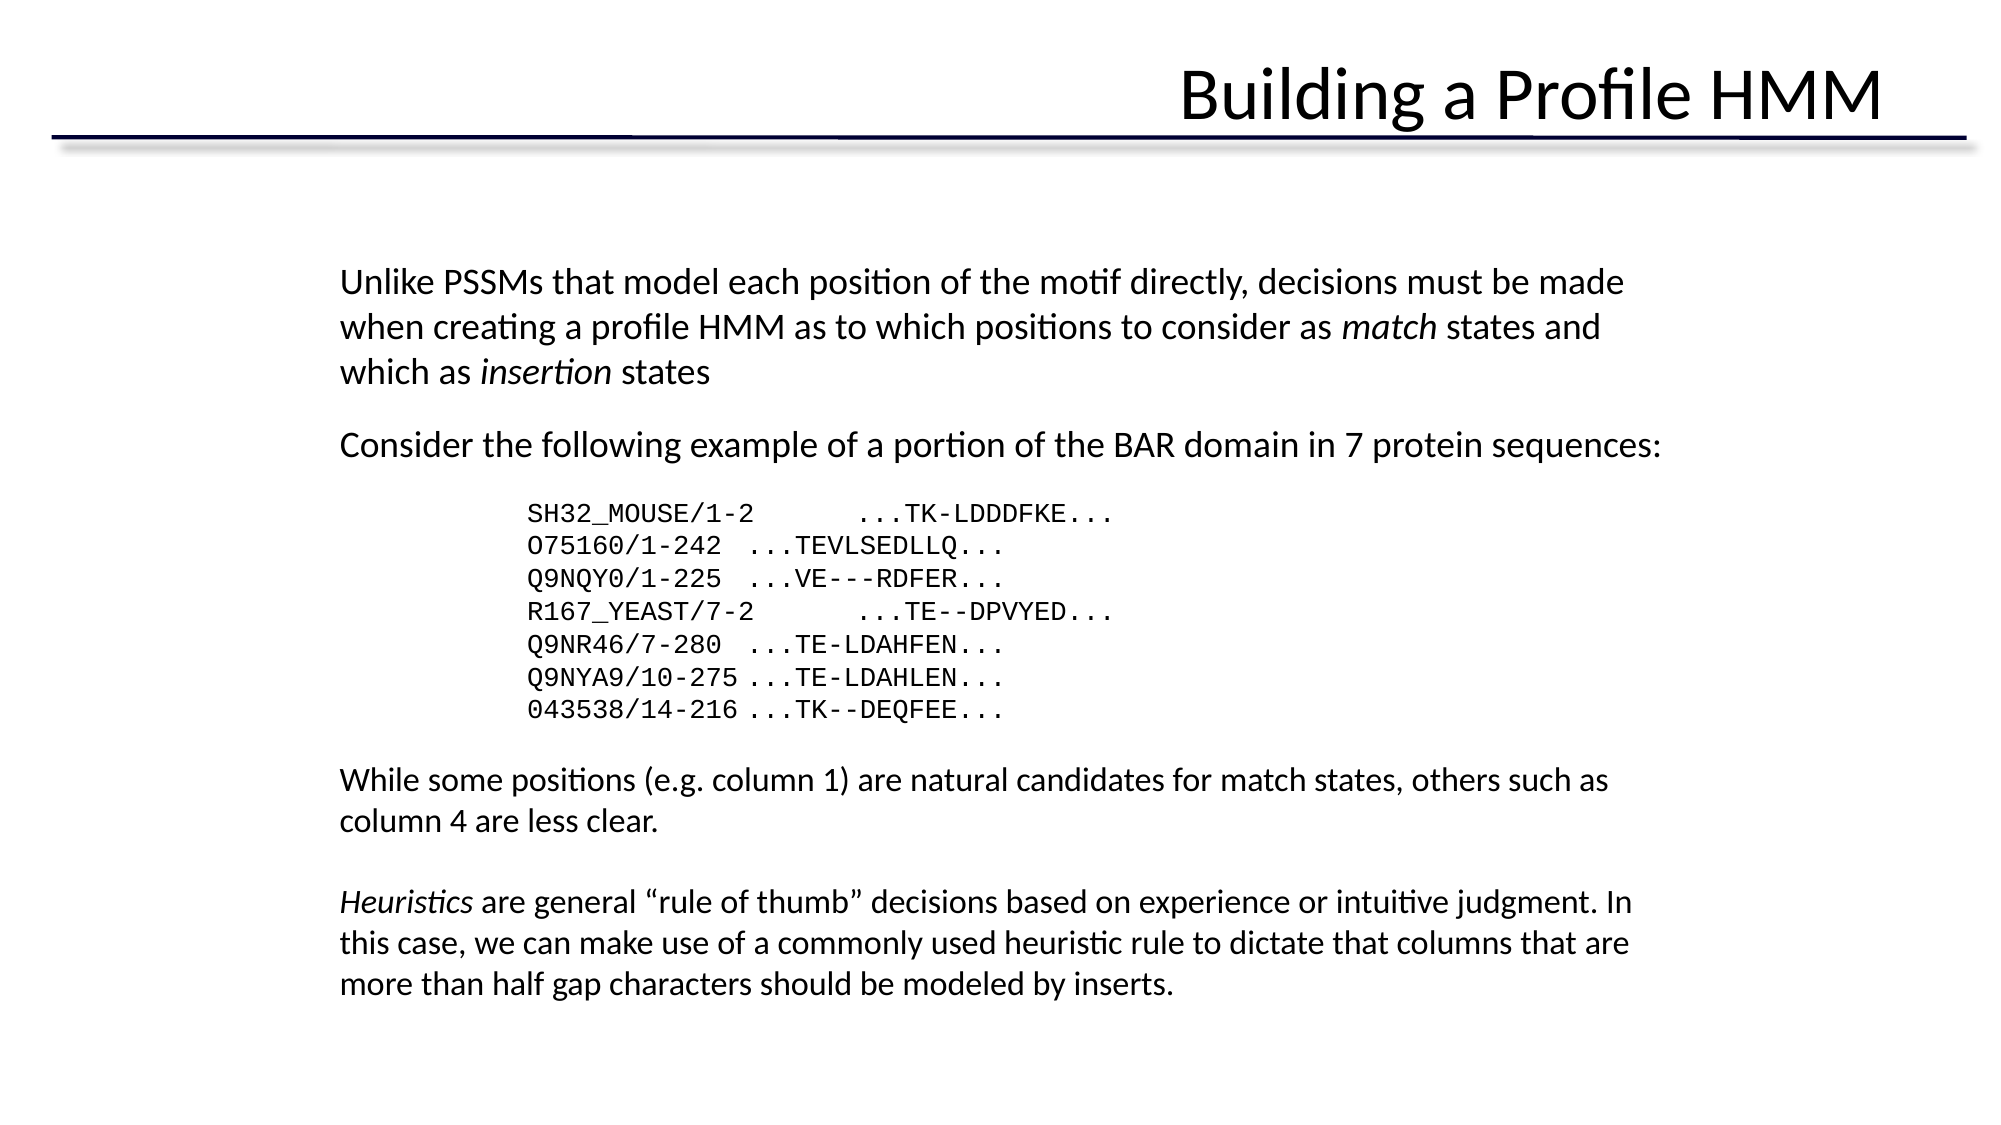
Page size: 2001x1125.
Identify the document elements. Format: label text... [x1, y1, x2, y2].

text_box Consider the following example of a portion of the BAR domain in 7 protein sequences: [324, 412, 1700, 475]
text_box SH32_MOUSE/1-2 ...TK-LDDDFKE... O75160/1-242 ...TEVLSEDLLQ... Q9NQY0/1-225 ...VE---RDFER... R167_YEAST/7-2 ...TE--DPVYED... Q9NR46/7-280 ...TE-LDAHFEN... Q9NYA9/10-275 ...TE-LDAHLEN... 043538/14-216 ...TK--DEQFEE... [512, 487, 1338, 738]
text_box While some positions (e.g. column 1) are natural candidates for match states, others such as column 4 are less clear. Heuristics are general “rule of thumb” decisions based on experience or intuitive judgment. In this case, we can make use of a commonly used heuristic rule to dictate that columns that are more than half gap characters should be modeled by inserts. [324, 750, 1688, 1013]
text_box Unlike PSSMs that model each position of the motif directly, decisions must be made when creating a profile HMM as to which positions to consider as match states and which as insertion states [324, 249, 1713, 400]
title Building a Profile HMM [99, 37, 1900, 225]
